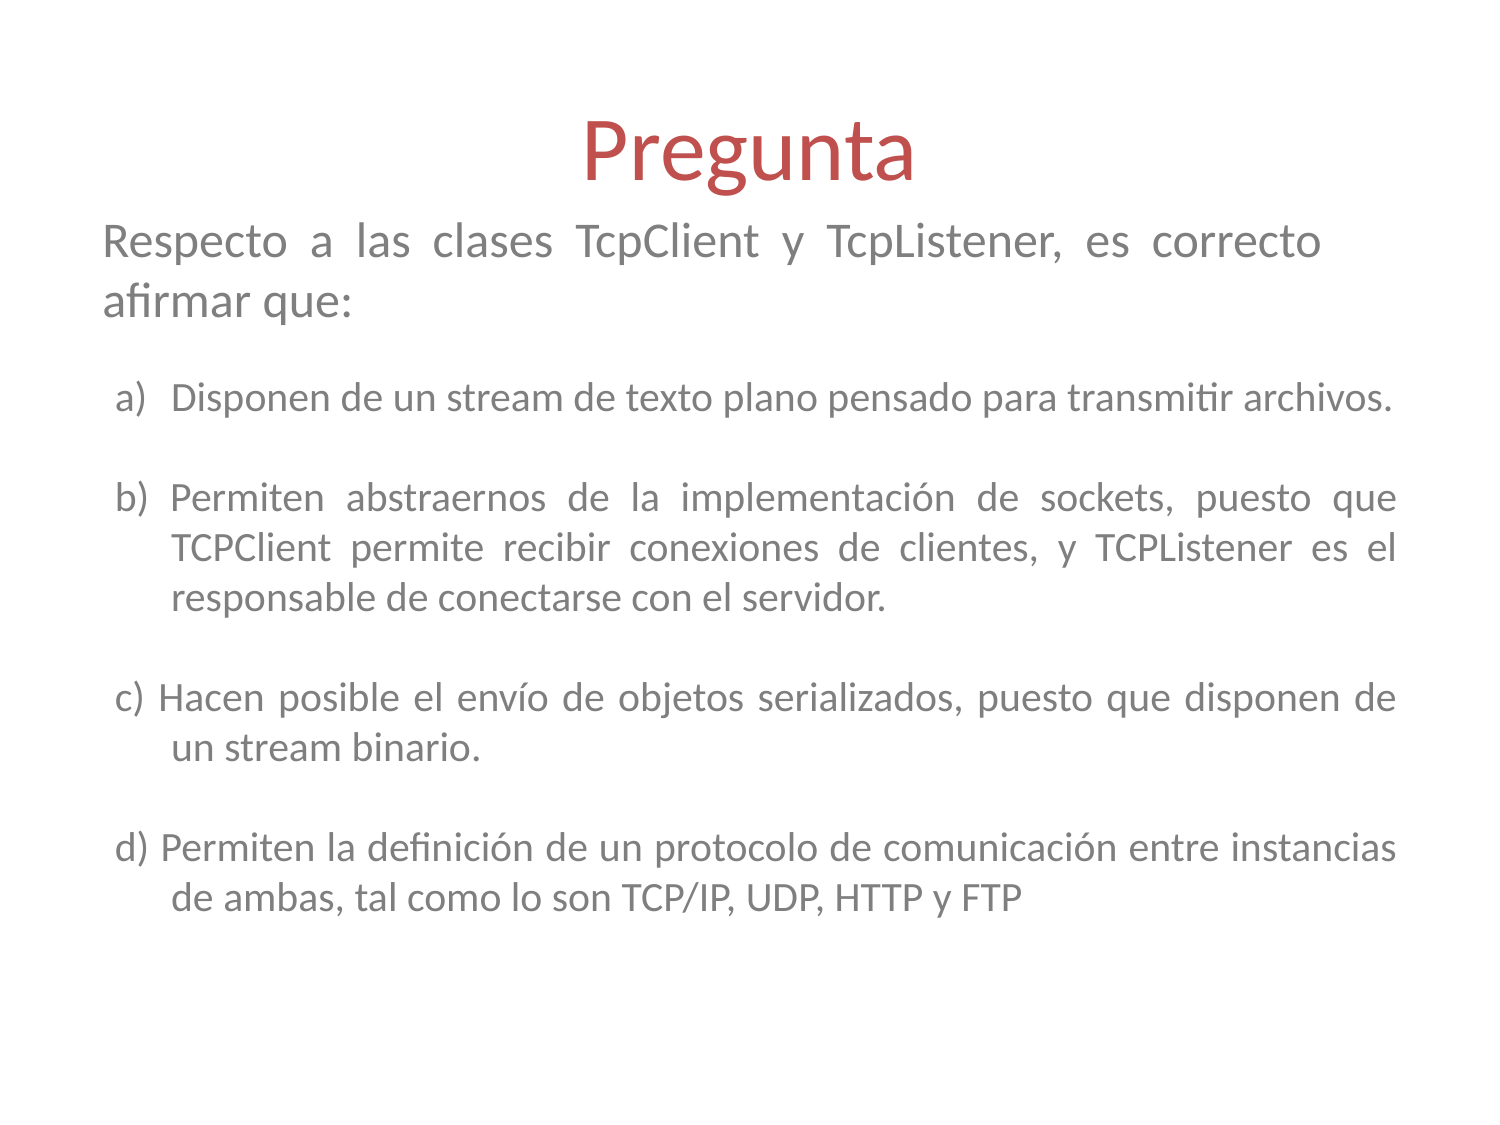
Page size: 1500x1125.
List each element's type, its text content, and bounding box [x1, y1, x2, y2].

text_box Pregunta [74, 50, 1425, 238]
text_box Respecto a las clases TcpClient y TcpListener, es correcto afirmar que: [87, 199, 1338, 335]
text_box Disponen de un stream de texto plano pensado para transmitir archivos. b) Permiten abstraernos de la implementación de sockets, puesto que TCPClient permite recibir conexiones de clientes, y TCPListener es el responsable de conectarse con el servidor. c) Hacen posible el envío de objetos serializados, puesto que disponen de un stream binario. d) Permiten la definición de un protocolo de comunicación entre instancias de ambas, tal como lo son TCP/IP, UDP, HTTP y FTP [99, 778, 1413, 978]
text_box Disponen de un stream de texto plano pensado para transmitir archivos. b) Permiten abstraernos de la implementación de sockets, puesto que TCPClient permite recibir conexiones de clientes, y TCPListener es el responsable de conectarse con el servidor. c) Hacen posible el envío de objetos serializados, puesto que disponen de un stream binario. d) Permiten la definición de un protocolo de comunicación entre instancias de ambas, tal como lo son TCP/IP, UDP, HTTP y FTP [99, 362, 1413, 662]
text_box c) Hacen posible el envío de objetos serializados, puesto que disponen de un stream binario. [99, 662, 1413, 778]
